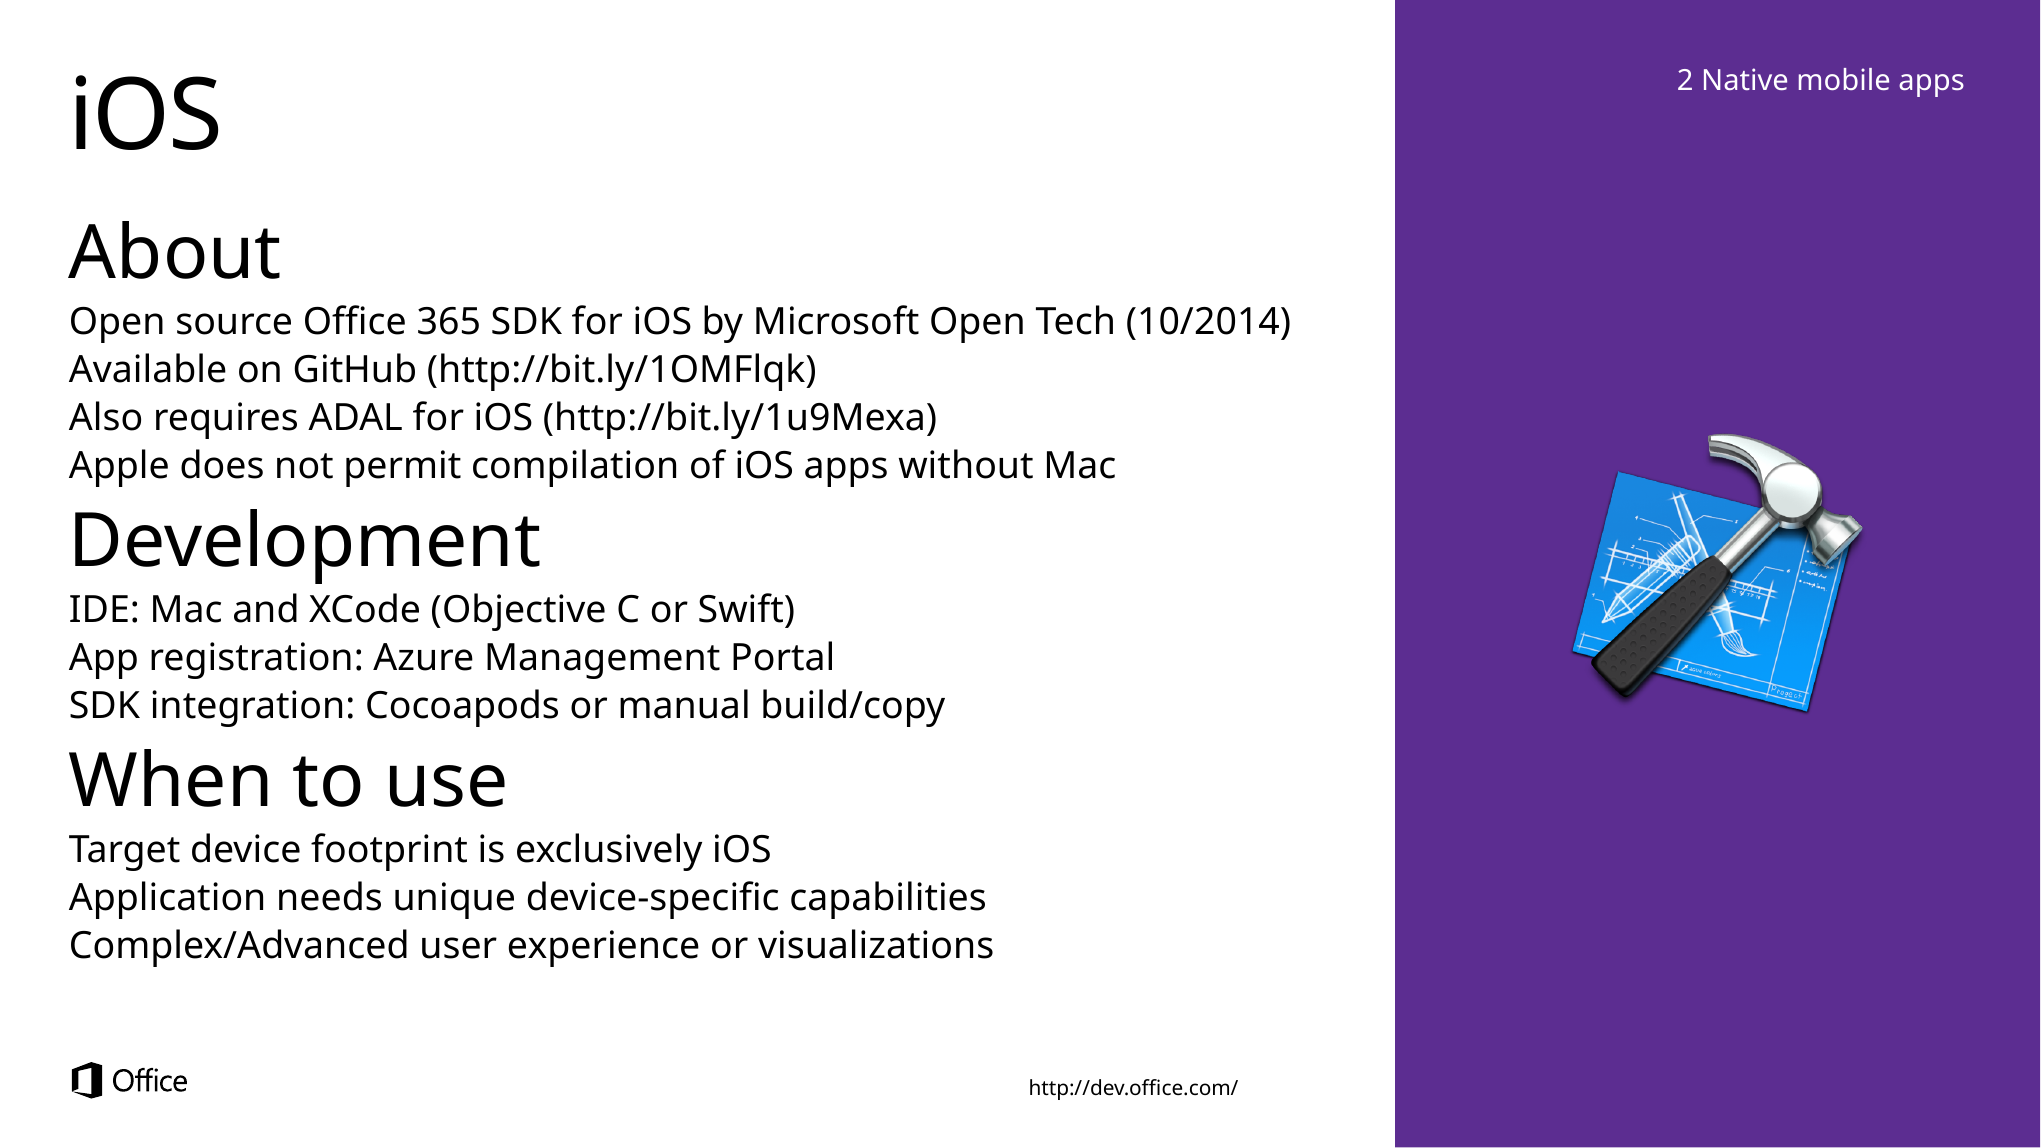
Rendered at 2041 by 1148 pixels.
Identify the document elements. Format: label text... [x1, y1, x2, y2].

footer 2 Native mobile apps [1306, 48, 1996, 110]
picture [1567, 423, 1868, 724]
text_box [1394, 0, 2041, 1148]
title iOS [45, 48, 1394, 198]
list About Open source Office 365 SDK for iOS by Microsoft Open Tech (10/2014) Available on GitHub (http://bit.ly/1OMFlqk) Also requires ADAL for iOS (http://bit.ly/1u9Mexa) Apple does not permit compilation of iOS apps without Mac Development IDE: Mac and XCode (Objective C or Swift) App registration: Azure Management Portal SDK integration: Cocoapods or manual build/copy When to use Target device footprint is exclusively iOS Application needs unique device-specific capabilities Complex/Advanced user experience or visualizations [45, 198, 1394, 1017]
